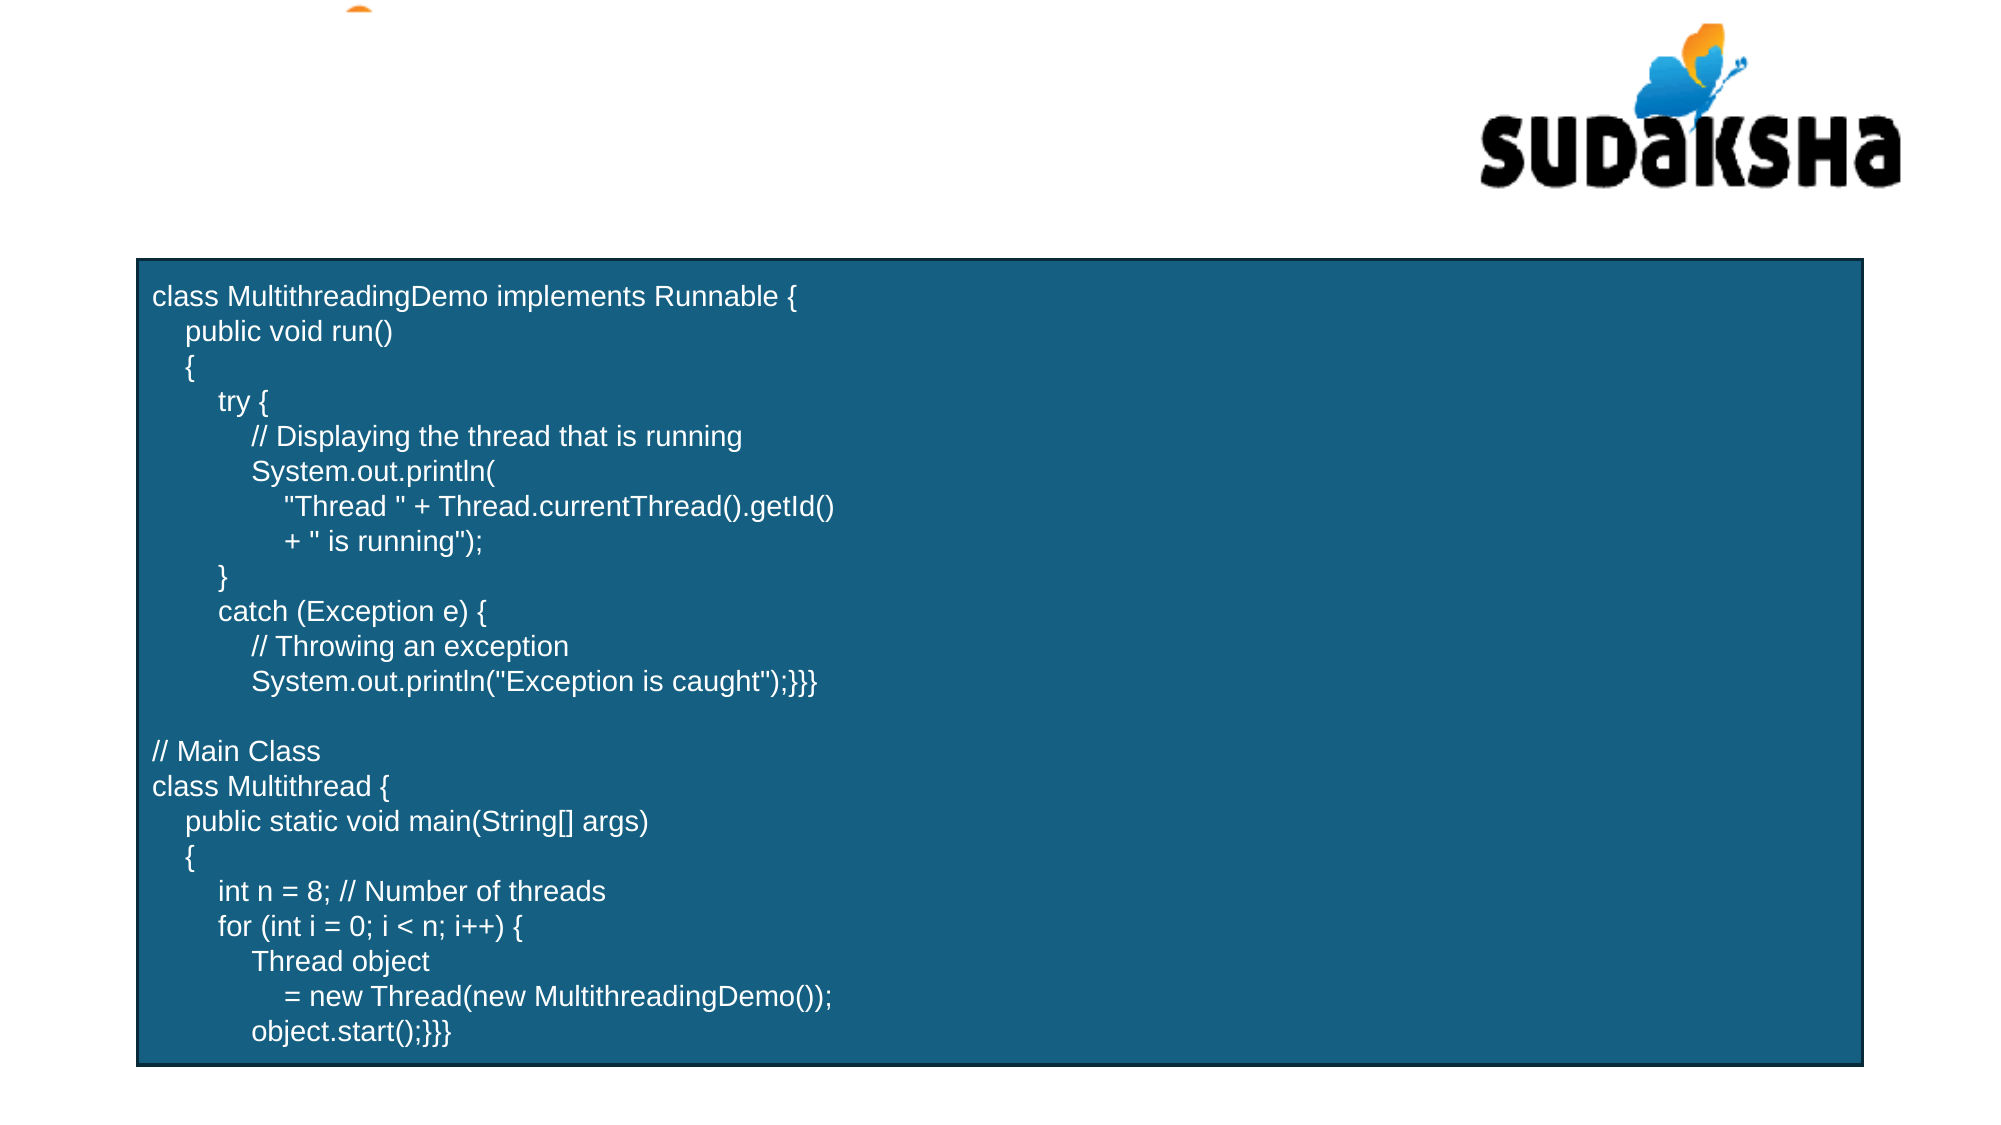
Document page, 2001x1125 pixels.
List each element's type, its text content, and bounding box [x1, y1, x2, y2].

text_box class MultithreadingDemo implements Runnable { public void run() { try { // Displaying the thread that is running System.out.println( "Thread " + Thread.currentThread().getId() + " is running"); } catch (Exception e) { // Throwing an exception System.out.println("Exception is caught");}}} // Main Class class Multithread { public static void main(String[] args) { int n = 8; // Number of threads for (int i = 0; i < n; i++) { Thread object = new Thread(new MultithreadingDemo()); object.start();}}} [136, 258, 1864, 1067]
picture [0, 0, 2001, 1125]
